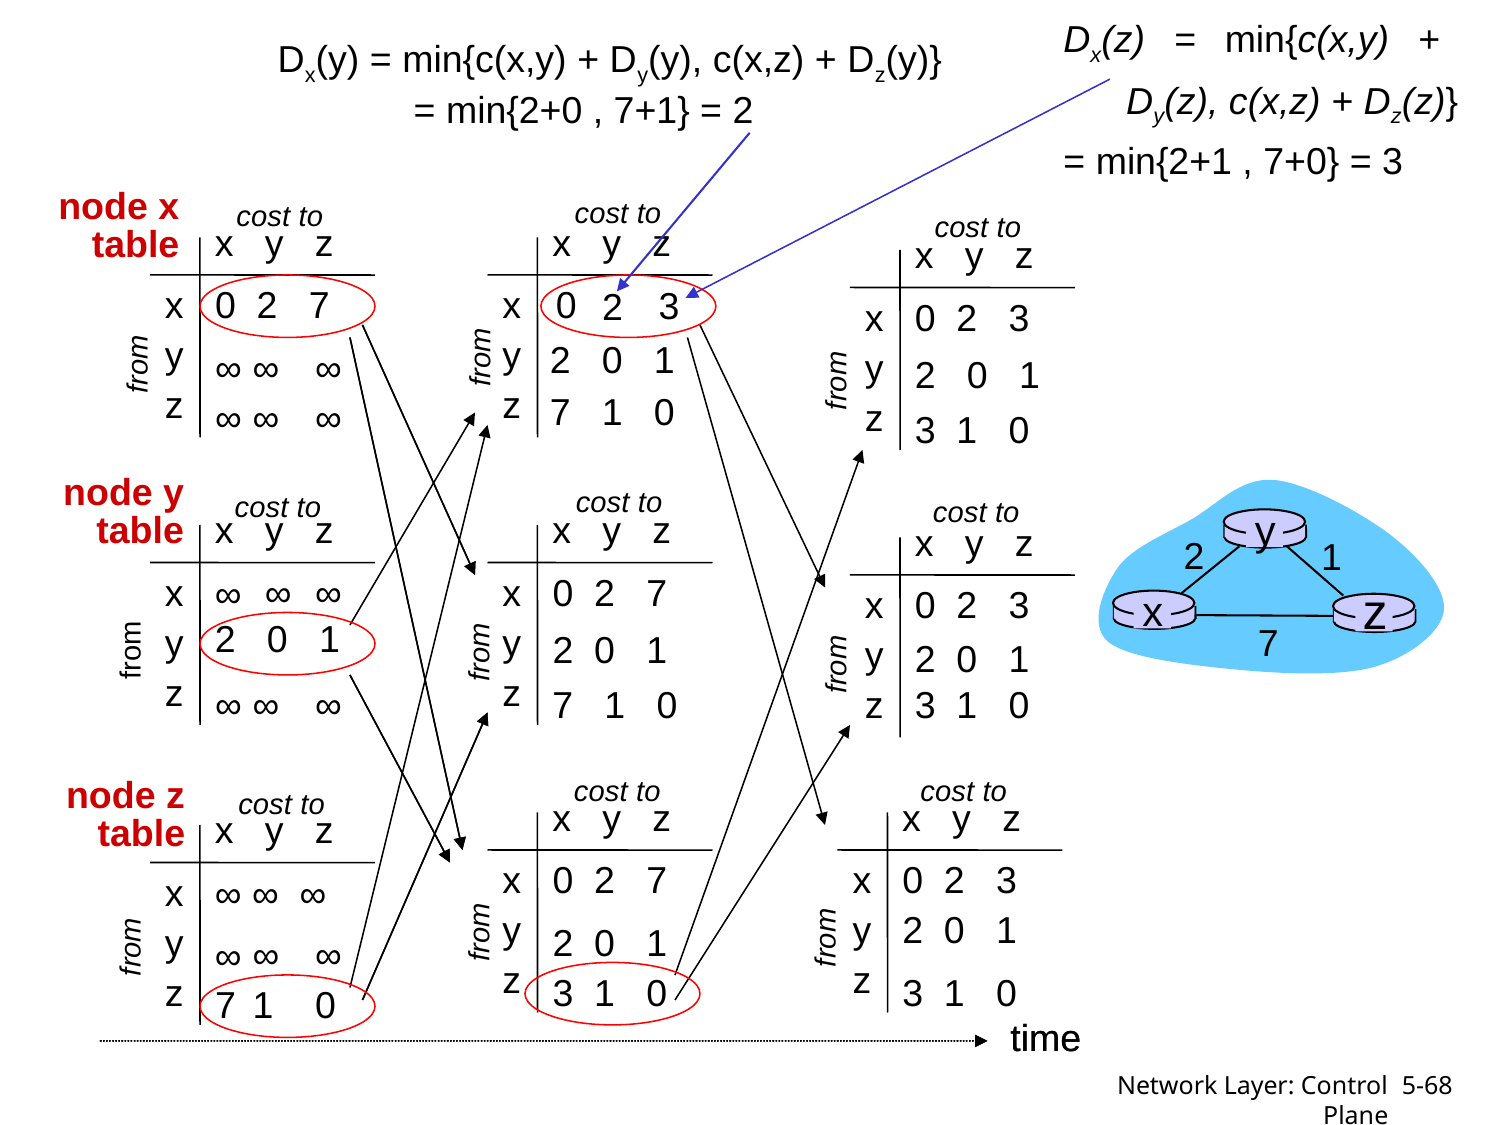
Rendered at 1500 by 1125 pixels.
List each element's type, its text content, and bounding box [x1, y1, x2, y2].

text_box 7 [200, 1011, 237, 1034]
text_box 2 0 1 [537, 618, 683, 674]
text_box ∞ [295, 924, 300, 975]
text_box 0 2 7 [537, 561, 683, 618]
text_box x [150, 274, 199, 324]
text_box x [837, 849, 887, 899]
text_box y [860, 624, 899, 674]
text_box ∞ [352, 964, 357, 984]
text_box from [452, 888, 503, 977]
text_box cost to [919, 200, 1037, 251]
text_box 0 2 3 [887, 849, 1033, 899]
text_box 3 1 0 [900, 399, 1045, 459]
text_box 0 [541, 311, 565, 329]
text_box y [487, 324, 537, 374]
text_box 0 2 7 [537, 849, 683, 909]
text_box cost to [559, 187, 676, 238]
text_box x [150, 862, 199, 911]
text_box ∞ ∞ ∞ [199, 862, 363, 923]
slide_number 5-68 [1387, 1062, 1478, 1107]
text_box [525, 962, 700, 1025]
text_box y [503, 899, 537, 949]
text_box from [809, 620, 860, 709]
text_box x [487, 274, 537, 324]
text_box x [850, 574, 899, 624]
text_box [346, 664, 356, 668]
text_box z [150, 374, 199, 434]
text_box x y z [537, 499, 687, 559]
text_box [689, 724, 850, 978]
text_box 0 [541, 274, 592, 301]
text_box cost to [561, 475, 678, 526]
text_box ∞ 2 0 1 [200, 563, 356, 639]
text_box [350, 424, 491, 984]
text_box from [809, 336, 860, 425]
text_box from [104, 606, 150, 695]
text_box y [503, 611, 537, 661]
text_box x y z [199, 211, 349, 272]
text_box [435, 834, 451, 863]
text_box cost to [223, 777, 340, 828]
text_box x y z [537, 786, 687, 847]
text_box z [850, 674, 899, 734]
text_box [695, 285, 702, 291]
text_box 0 2 7 [200, 311, 242, 334]
text_box ∞ [200, 674, 237, 734]
text_box Dx(y) = min{c(x,y) + Dy(y), c(x,z) + Dz(y)} = min{2+0 , 7+1} = 2 [262, 27, 968, 139]
text_box ∞ [300, 336, 357, 386]
text_box 7 1 0 [534, 380, 690, 441]
text_box Dx(z) = min{c(x,y) + Dy(z), c(x,z) + Dz(z)} = min{2+1 , 7+0} = 3 [1048, 0, 1484, 190]
text_box [200, 974, 376, 1038]
text_box [200, 274, 376, 338]
text_box [200, 612, 376, 675]
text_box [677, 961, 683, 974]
text_box 3 [643, 274, 695, 335]
text_box node z table [51, 770, 200, 862]
text_box 0 [333, 1029, 351, 1034]
text_box ∞ [300, 674, 357, 734]
text_box z [150, 661, 199, 722]
text_box ∞ [352, 939, 363, 985]
text_box [695, 290, 716, 327]
text_box from [104, 902, 150, 991]
text_box 3 1 0 [900, 674, 1045, 734]
text_box 7 [200, 974, 237, 1001]
text_box ∞ [199, 924, 237, 985]
text_box x [487, 849, 537, 899]
text_box ∞ [200, 336, 237, 386]
text_box 3 1 0 [537, 1011, 570, 1022]
text_box ∞ [300, 386, 357, 447]
text_box [351, 412, 475, 622]
text_box x y z [635, 211, 687, 272]
text_box [460, 541, 476, 575]
text_box from [452, 607, 503, 697]
text_box 2 0 1 [534, 329, 690, 380]
text_box [695, 79, 1110, 298]
text_box ∞ [200, 386, 237, 447]
text_box ∞ [300, 924, 357, 978]
text_box [540, 278, 587, 334]
text_box ∞ [237, 336, 295, 386]
text_box cost to [219, 481, 337, 531]
text_box y [161, 324, 199, 374]
text_box y [849, 899, 887, 949]
text_box x y z [537, 211, 660, 272]
text_box ∞ 2 0 1 [200, 649, 229, 668]
text_box cost to [221, 190, 338, 240]
text_box [816, 573, 826, 588]
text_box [1087, 477, 1447, 677]
text_box x y z [199, 499, 349, 559]
text_box z [850, 386, 899, 447]
text_box 3 1 0 [655, 1013, 683, 1022]
text_box ∞ [237, 924, 295, 975]
text_box 2 0 1 [537, 911, 683, 961]
text_box x y z [899, 224, 1049, 284]
text_box 0 2 3 [900, 286, 1045, 343]
text_box y [150, 611, 199, 661]
text_box from [799, 893, 849, 982]
text_box z [487, 374, 534, 434]
text_box y [860, 336, 899, 386]
text_box node y table [48, 467, 199, 559]
text_box 2 [587, 275, 644, 336]
text_box cost to [918, 486, 1035, 537]
text_box y [150, 911, 199, 961]
text_box cost to [905, 765, 1022, 815]
footer Network Layer: Control Plane [1045, 1062, 1404, 1102]
text_box 2 0 1 [900, 343, 1056, 404]
text_box 0 2 7 [291, 274, 345, 282]
text_box 1 [237, 974, 282, 980]
text_box [813, 784, 828, 826]
text_box x [850, 286, 899, 336]
text_box ∞ [237, 386, 295, 447]
text_box 3 1 0 [887, 961, 1033, 1022]
text_box [451, 797, 466, 850]
text_box 0 2 3 [900, 574, 1045, 627]
text_box from [453, 313, 487, 402]
text_box z [837, 949, 887, 1009]
text_box 3 1 0 [537, 961, 679, 977]
text_box z [487, 661, 537, 722]
text_box from [111, 320, 161, 409]
text_box 0 2 7 [200, 274, 284, 301]
text_box x y z [899, 511, 1049, 572]
text_box [366, 712, 489, 992]
text_box cost to [559, 765, 676, 815]
text_box node x table [43, 181, 195, 273]
text_box x [487, 561, 537, 611]
text_box 0 [300, 974, 351, 983]
text_box x y z [200, 799, 349, 859]
text_box 2 0 1 [887, 899, 1033, 959]
text_box x y z [887, 786, 1037, 847]
text_box ∞ [357, 924, 363, 954]
text_box 7 1 0 [537, 674, 693, 734]
text_box x [150, 561, 199, 611]
text_box z [150, 961, 199, 1022]
text_box [975, 1034, 988, 1048]
text_box [676, 450, 865, 972]
text_box ∞ [237, 674, 295, 734]
text_box time [995, 1006, 1097, 1067]
text_box z [487, 949, 537, 1009]
text_box 2 0 1 [900, 627, 1045, 674]
